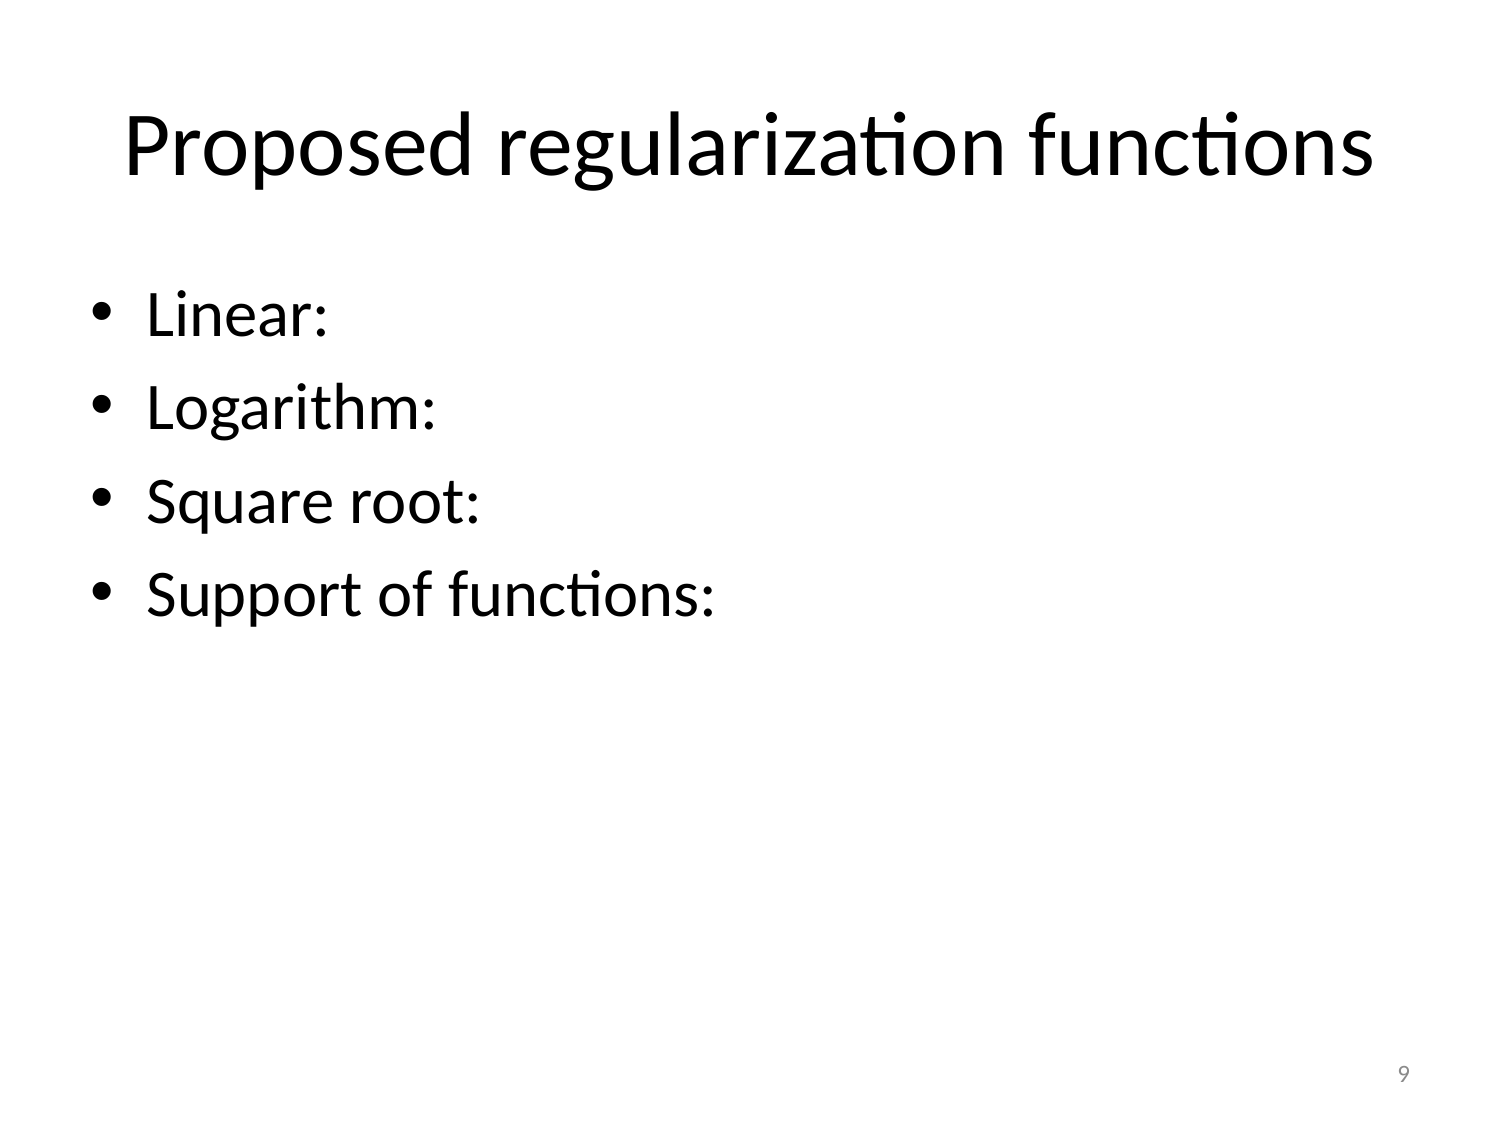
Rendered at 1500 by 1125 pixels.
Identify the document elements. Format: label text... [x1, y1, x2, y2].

title Proposed regularization functions [75, 45, 1425, 233]
slide_number 9 [1074, 1042, 1425, 1103]
